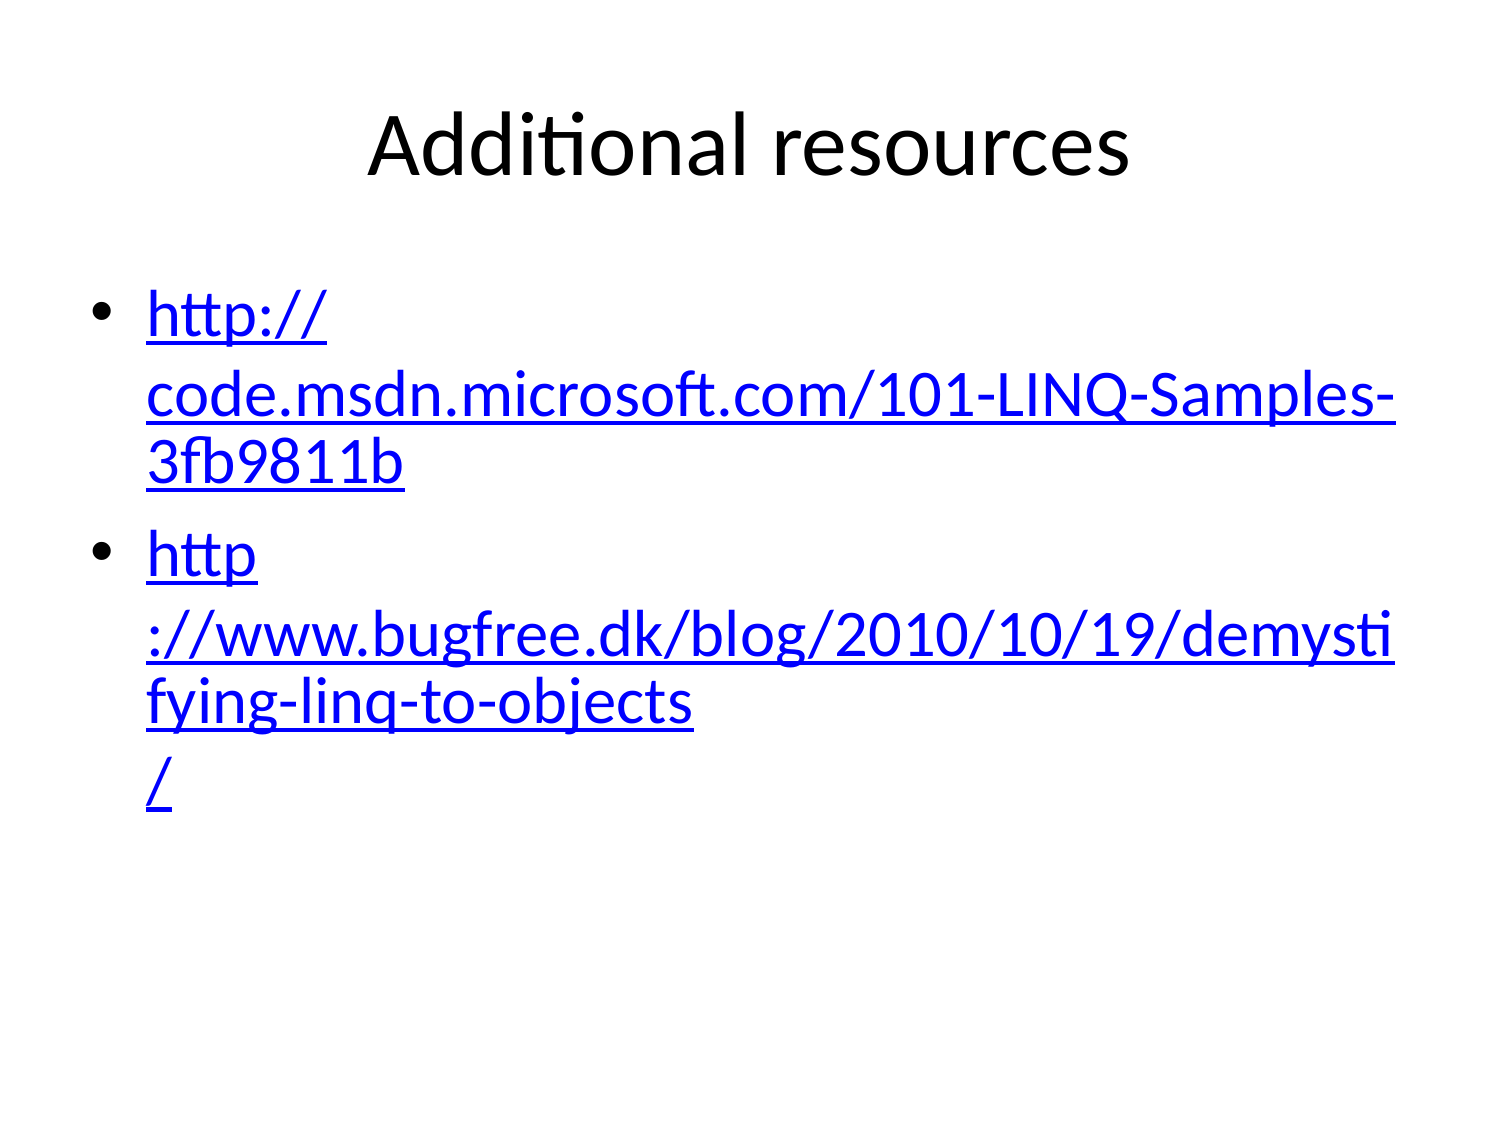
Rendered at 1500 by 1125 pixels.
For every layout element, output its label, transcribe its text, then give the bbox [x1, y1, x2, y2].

list http://code.msdn.microsoft.com/101-LINQ-Samples-3fb9811b http://www.bugfree.dk/blog/2010/10/19/demystifying-linq-to-objects/ [75, 262, 1425, 1005]
title Additional resources [75, 45, 1425, 233]
